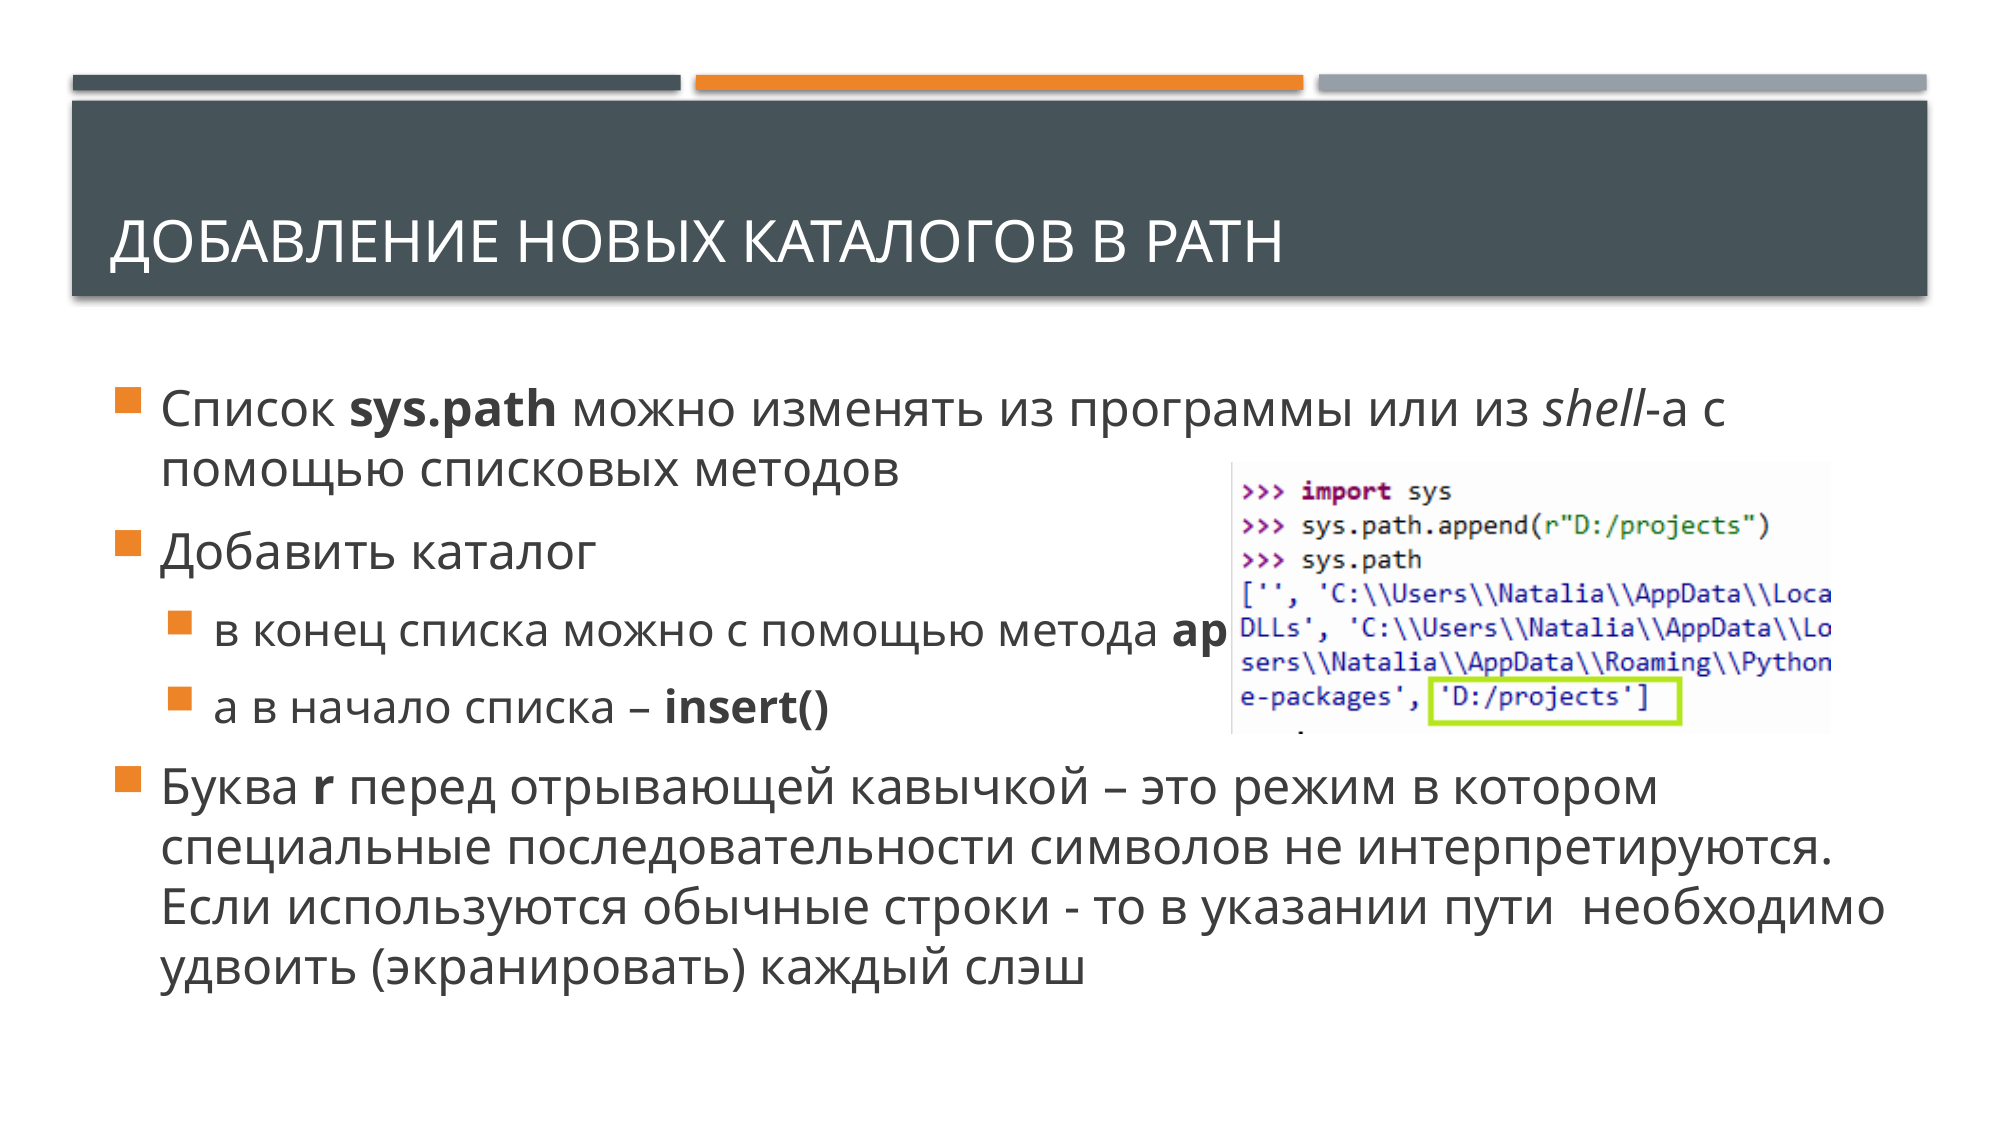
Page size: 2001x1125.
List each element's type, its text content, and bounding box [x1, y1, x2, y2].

list Список sys.path можно изменять из программы или из shell-а с помощью списковых методов Добавить каталог в конец списка можно с помощью метода append() а в начало списка – insert() Буква r перед отрывающей кавычкой – это режим в котором специальные последовательности символов не интерпретируются. Если используются обычные строки - то в указании пути необходимо удвоить (экранировать) каждый слэш [95, 313, 1905, 1059]
title Добавление новых каталогов в Path [95, 115, 1905, 282]
picture [1230, 461, 1832, 735]
